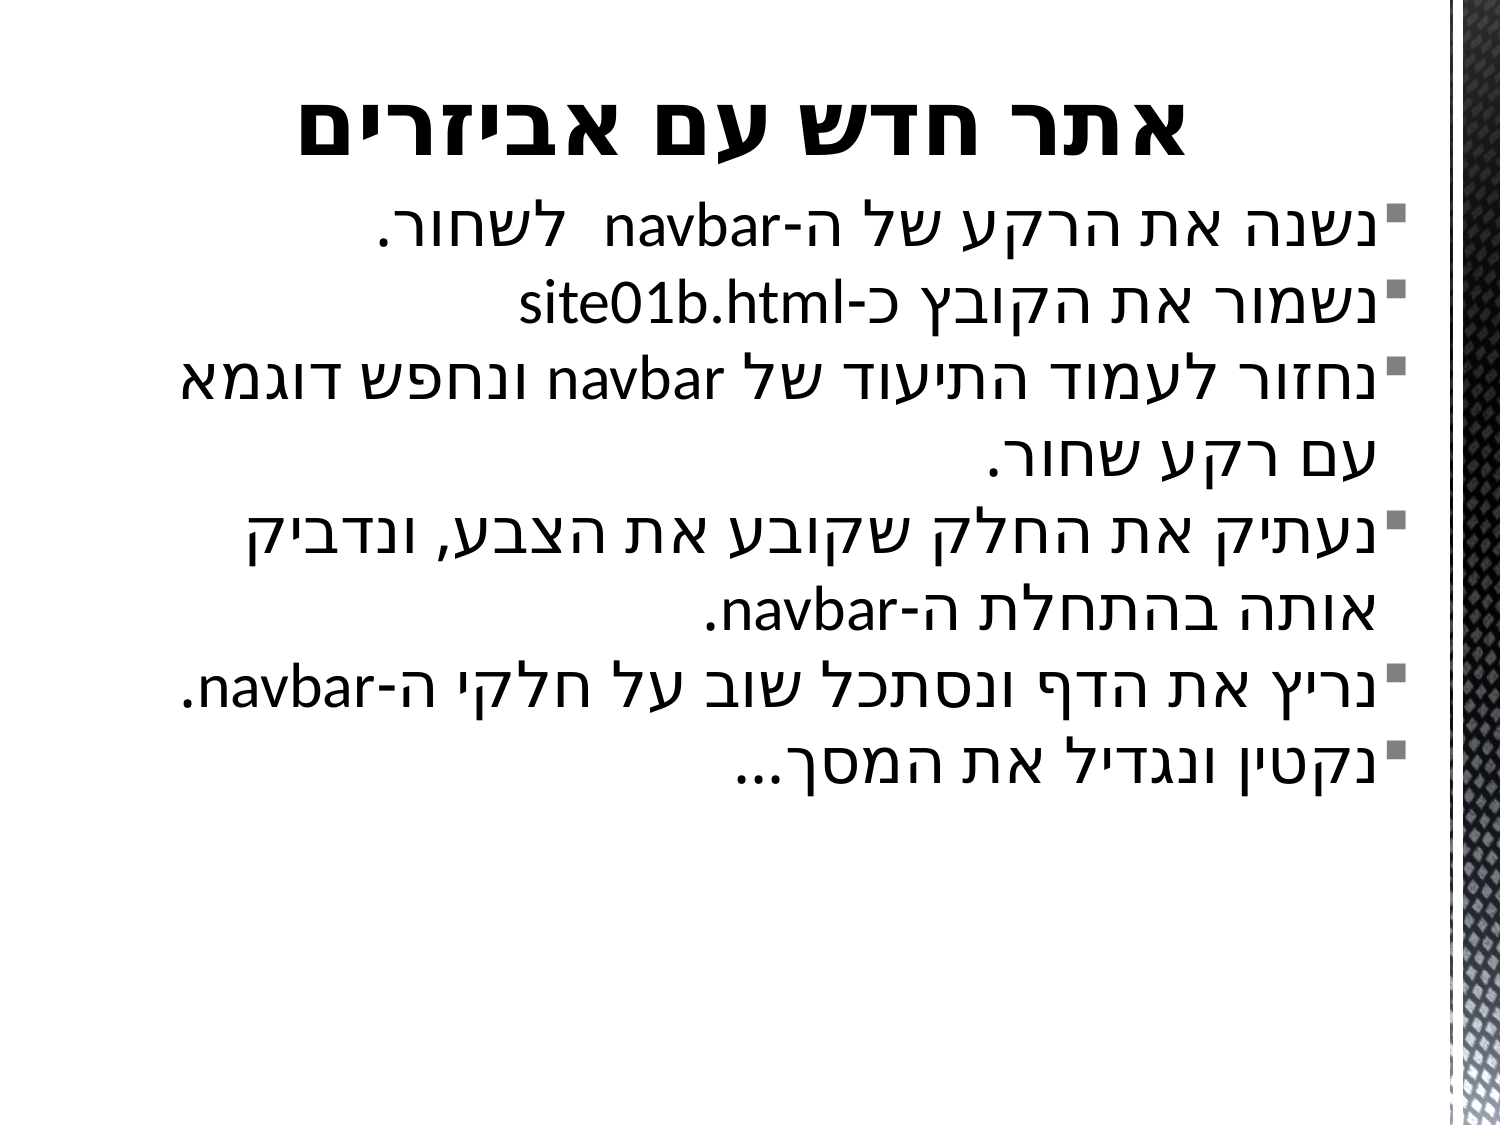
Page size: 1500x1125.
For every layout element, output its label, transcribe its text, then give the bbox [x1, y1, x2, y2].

picture [1447, 0, 1500, 1125]
title אתר חדש עם אביזרים [62, 50, 1425, 188]
list נשנה את הרקע של ה-navbar לשחור. נשמור את הקובץ כ-site01b.html נחזור לעמוד התיעוד של navbar ונחפש דוגמא עם רקע שחור. נעתיק את החלק שקובע את הצבע, ונדביק אותה בהתחלת ה-navbar. נריץ את הדף ונסתכל שוב על חלקי ה-navbar. נקטין ונגדיל את המסך... [75, 188, 1425, 1013]
